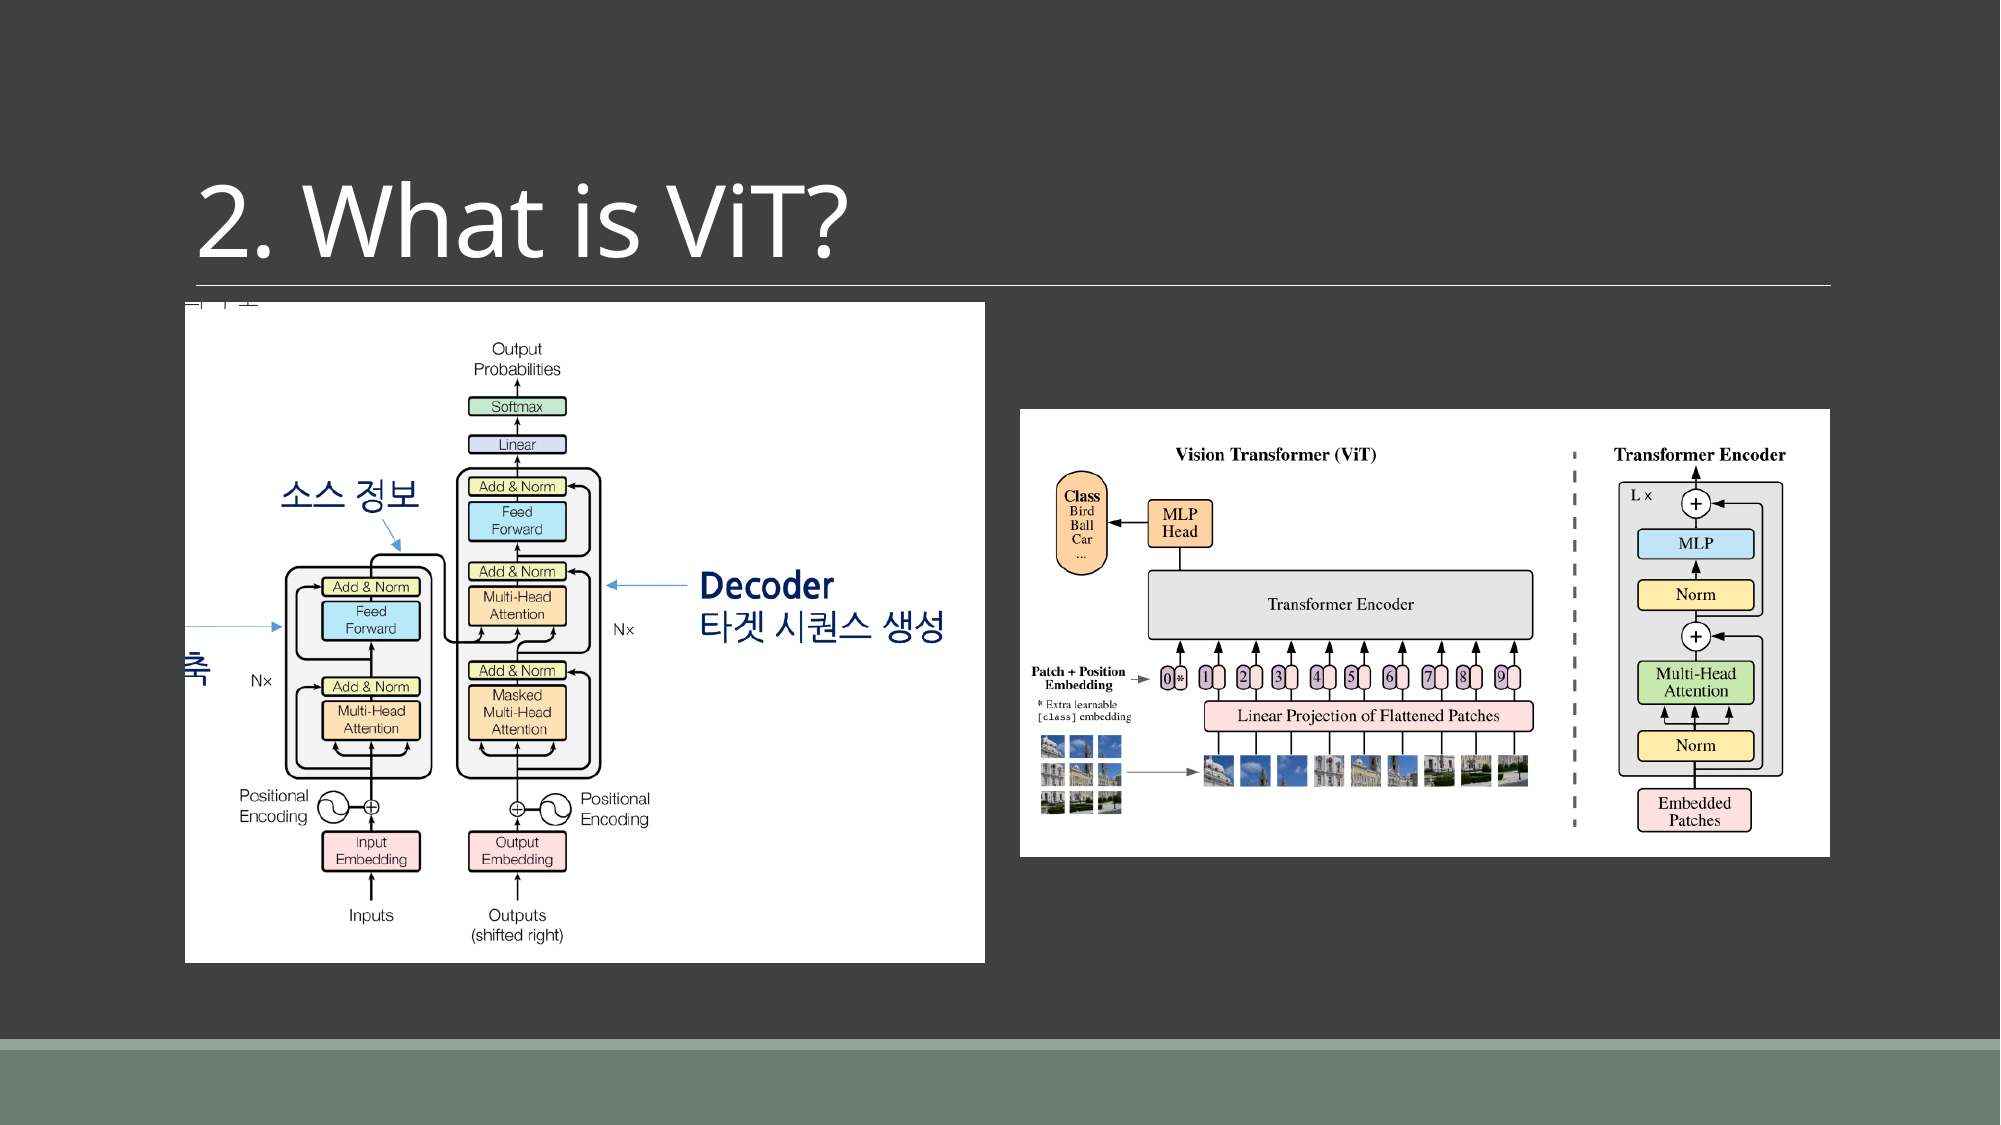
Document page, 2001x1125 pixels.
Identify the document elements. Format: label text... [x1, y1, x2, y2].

title 2. What is ViT? [180, 47, 1830, 285]
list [1019, 408, 1831, 857]
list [184, 302, 986, 964]
